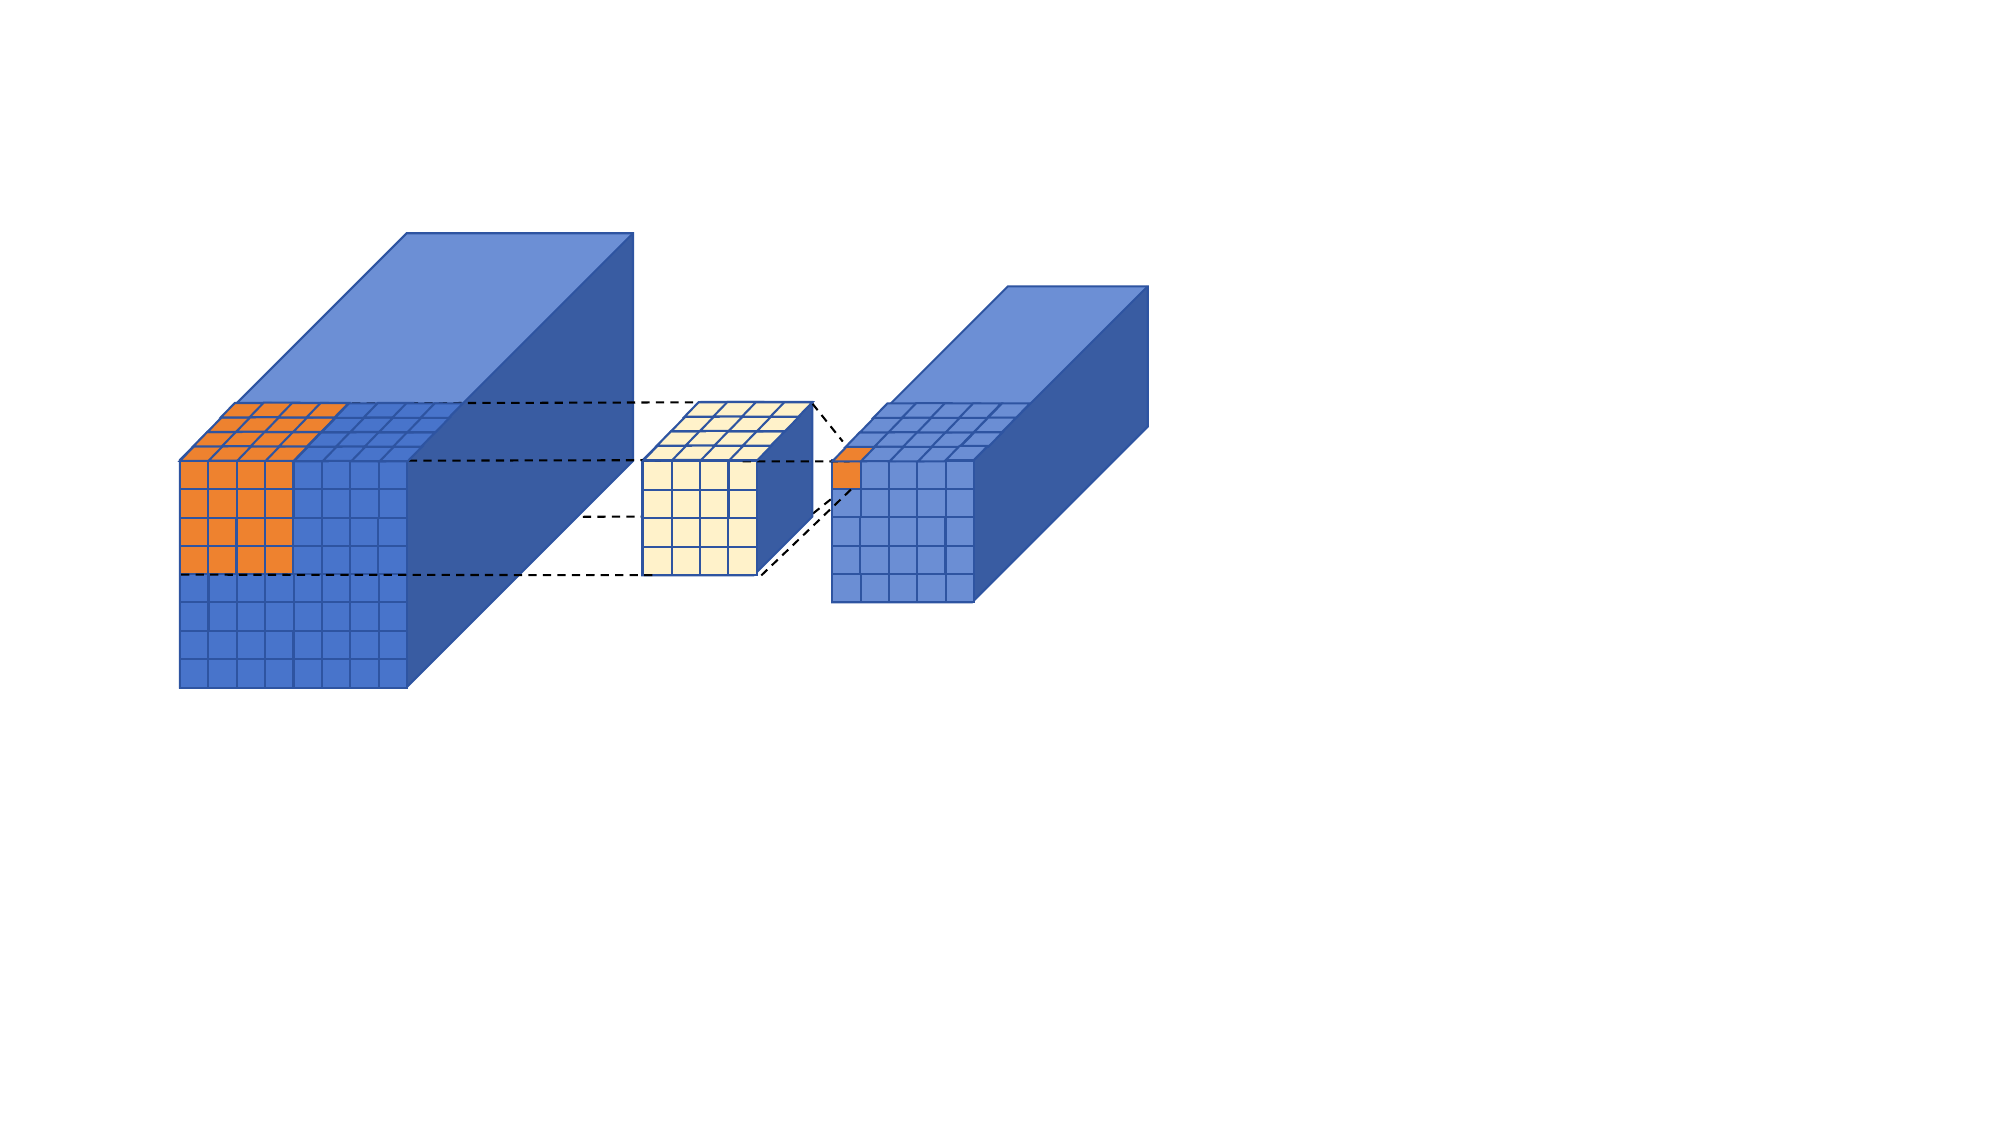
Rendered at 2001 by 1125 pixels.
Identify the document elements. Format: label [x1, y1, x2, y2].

text_box [1002, 402, 1033, 417]
text_box [321, 462, 349, 488]
text_box [264, 545, 292, 573]
text_box [888, 488, 916, 516]
text_box [321, 519, 349, 545]
text_box [916, 488, 945, 516]
text_box [264, 462, 293, 488]
text_box [378, 463, 408, 488]
text_box [943, 444, 991, 462]
text_box [859, 516, 888, 545]
text_box [760, 485, 856, 576]
text_box [872, 402, 1002, 419]
text_box [207, 630, 236, 658]
text_box [264, 630, 293, 658]
text_box [813, 403, 844, 442]
text_box [179, 545, 207, 573]
text_box [236, 462, 264, 488]
text_box [235, 401, 643, 405]
text_box [829, 448, 871, 463]
text_box [349, 519, 377, 545]
text_box [377, 519, 408, 545]
text_box [235, 545, 264, 573]
text_box [236, 576, 264, 601]
text_box [179, 402, 293, 462]
text_box [916, 573, 945, 603]
text_box [264, 658, 293, 689]
text_box [377, 545, 408, 573]
text_box [208, 601, 236, 630]
text_box [207, 545, 235, 573]
text_box [179, 517, 207, 545]
text_box [975, 547, 1029, 601]
text_box [577, 462, 634, 515]
text_box [888, 547, 916, 573]
text_box [989, 416, 1019, 431]
text_box [207, 517, 235, 545]
text_box [890, 285, 1149, 544]
text_box [408, 577, 519, 688]
text_box [179, 658, 207, 689]
text_box [518, 519, 577, 574]
text_box [887, 448, 928, 463]
text_box [264, 601, 293, 630]
text_box [292, 519, 321, 545]
text_box [293, 576, 408, 688]
text_box [236, 601, 264, 630]
text_box [236, 658, 264, 689]
text_box [831, 573, 860, 603]
text_box [860, 573, 888, 603]
text_box [236, 488, 264, 517]
text_box [642, 461, 758, 576]
text_box [831, 463, 860, 474]
text_box [264, 517, 292, 545]
text_box [859, 417, 989, 433]
text_box [643, 401, 813, 461]
text_box [349, 463, 378, 488]
text_box [845, 431, 974, 448]
text_box [888, 573, 916, 603]
text_box [888, 463, 916, 488]
text_box [321, 488, 349, 515]
text_box [179, 462, 207, 488]
text_box [179, 488, 207, 517]
text_box [293, 488, 321, 515]
text_box [321, 545, 349, 573]
text_box [179, 630, 207, 658]
text_box [859, 545, 888, 573]
text_box [974, 431, 1005, 448]
text_box [208, 576, 236, 601]
text_box [378, 488, 408, 515]
text_box [631, 405, 635, 459]
text_box [915, 448, 955, 463]
text_box [235, 517, 264, 545]
text_box [207, 658, 236, 689]
text_box [888, 516, 1032, 547]
text_box [179, 601, 208, 630]
text_box [264, 576, 293, 601]
text_box [179, 573, 208, 601]
text_box [278, 515, 642, 519]
text_box [916, 547, 945, 573]
text_box [207, 462, 236, 488]
text_box [860, 488, 888, 516]
text_box [293, 463, 321, 488]
text_box [812, 474, 862, 515]
text_box [860, 463, 888, 488]
text_box [207, 488, 236, 517]
text_box [264, 488, 293, 517]
text_box [349, 545, 377, 573]
text_box [292, 545, 321, 573]
text_box [293, 402, 464, 462]
text_box [236, 630, 264, 658]
text_box [858, 448, 900, 463]
text_box [916, 463, 945, 488]
text_box [237, 232, 635, 401]
text_box [349, 488, 378, 515]
